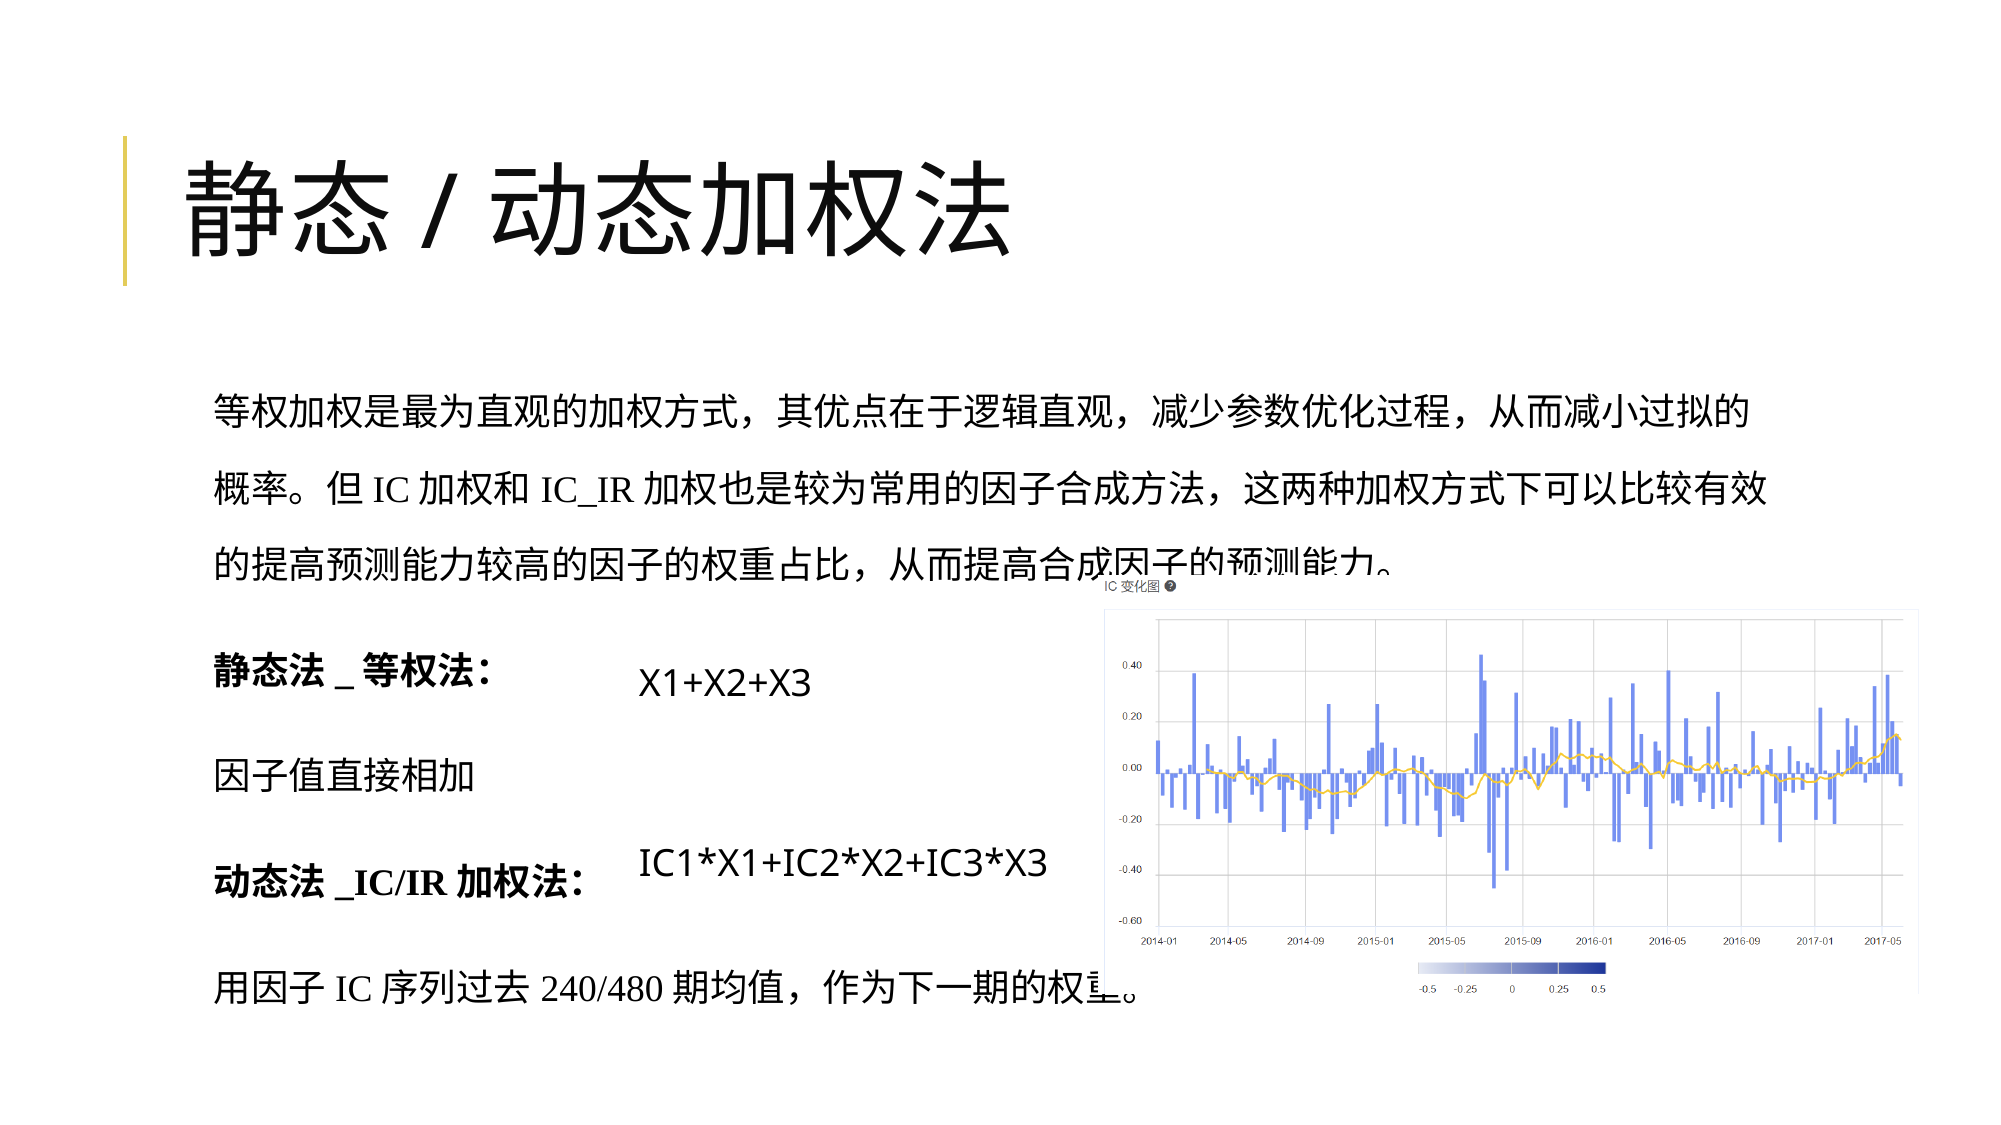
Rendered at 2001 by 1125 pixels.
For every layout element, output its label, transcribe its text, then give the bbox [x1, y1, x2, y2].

picture [1098, 575, 1921, 994]
title 静态/动态加权法 [168, 96, 1763, 342]
list 等权加权是最为直观的加权方式，其优点在于逻辑直观，减少参数优化过程，从而减小过拟的概率。但IC加权和IC_IR加权也是较为常用的因子合成方法，这两种加权方式下可以比较有效的提高预测能力较高的因子的权重占比，从而提高合成因子的预测能力。 静态法_等权法： 因子值直接相加 动态法_IC/IR加权法： 用因子IC序列过去240/480期均值，作为下一期的权重。 [191, 349, 1786, 1021]
text_box X1+X2+X3 IC1*X1+IC2*X2+IC3*X3 [624, 651, 1091, 891]
